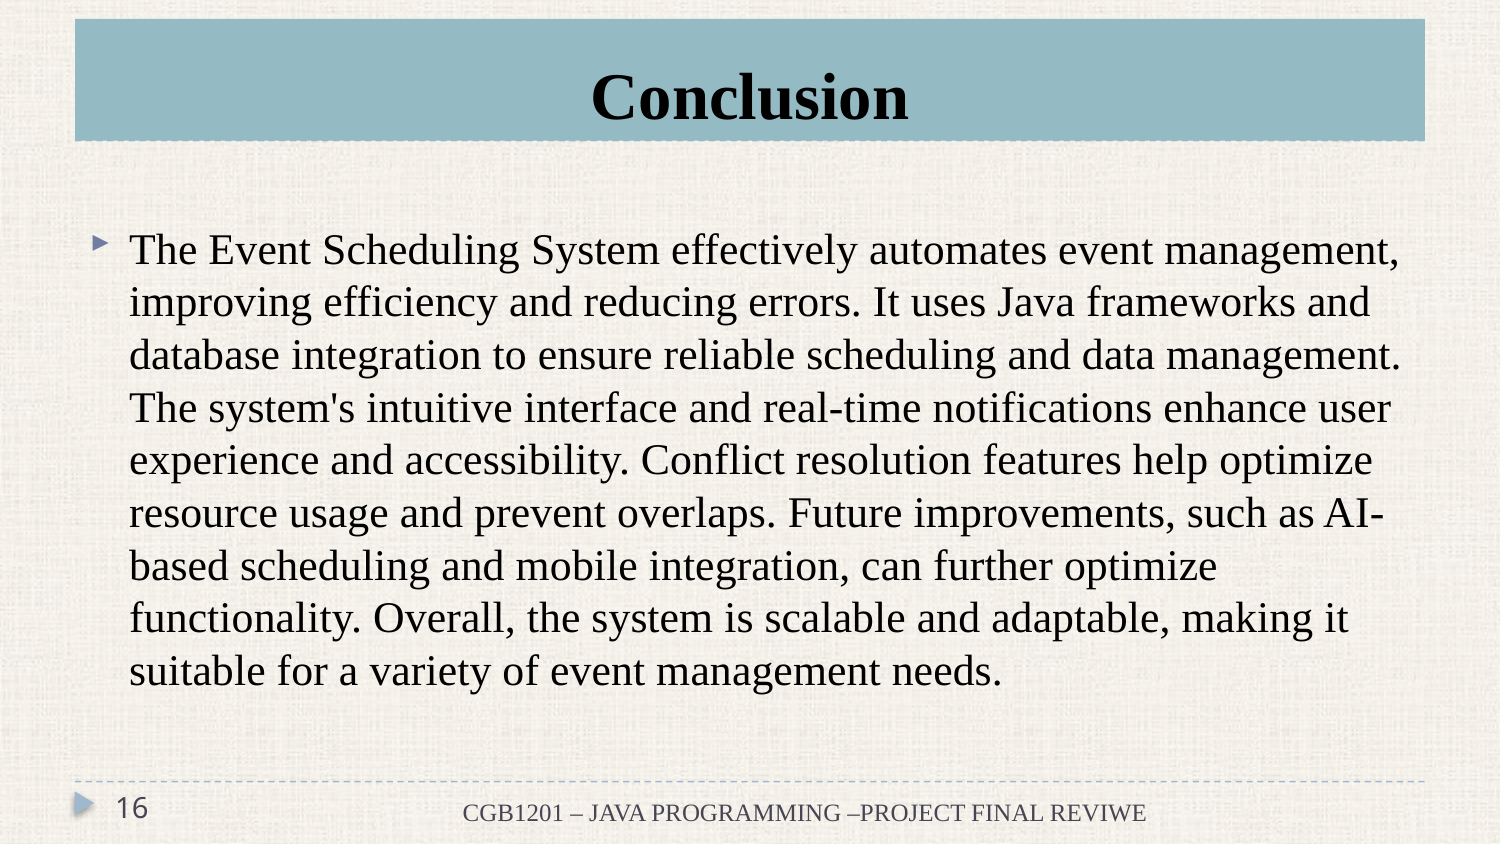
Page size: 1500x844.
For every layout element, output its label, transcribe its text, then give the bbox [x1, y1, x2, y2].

title Conclusion [75, 18, 1425, 141]
list The Event Scheduling System effectively automates event management, improving efficiency and reducing errors. It uses Java frameworks and database integration to ensure reliable scheduling and data management. The system's intuitive interface and real-time notifications enhance user experience and accessibility. Conflict resolution features help optimize resource usage and prevent overlaps. Future improvements, such as AI-based scheduling and mobile integration, can further optimize functionality. Overall, the system is scalable and adaptable, making it suitable for a variety of event management needs. [75, 150, 1425, 758]
footer CGB1201 – JAVA PROGRAMMING –PROJECT FINAL REVIWE [399, 788, 1163, 844]
slide_number 16 [100, 782, 426, 827]
